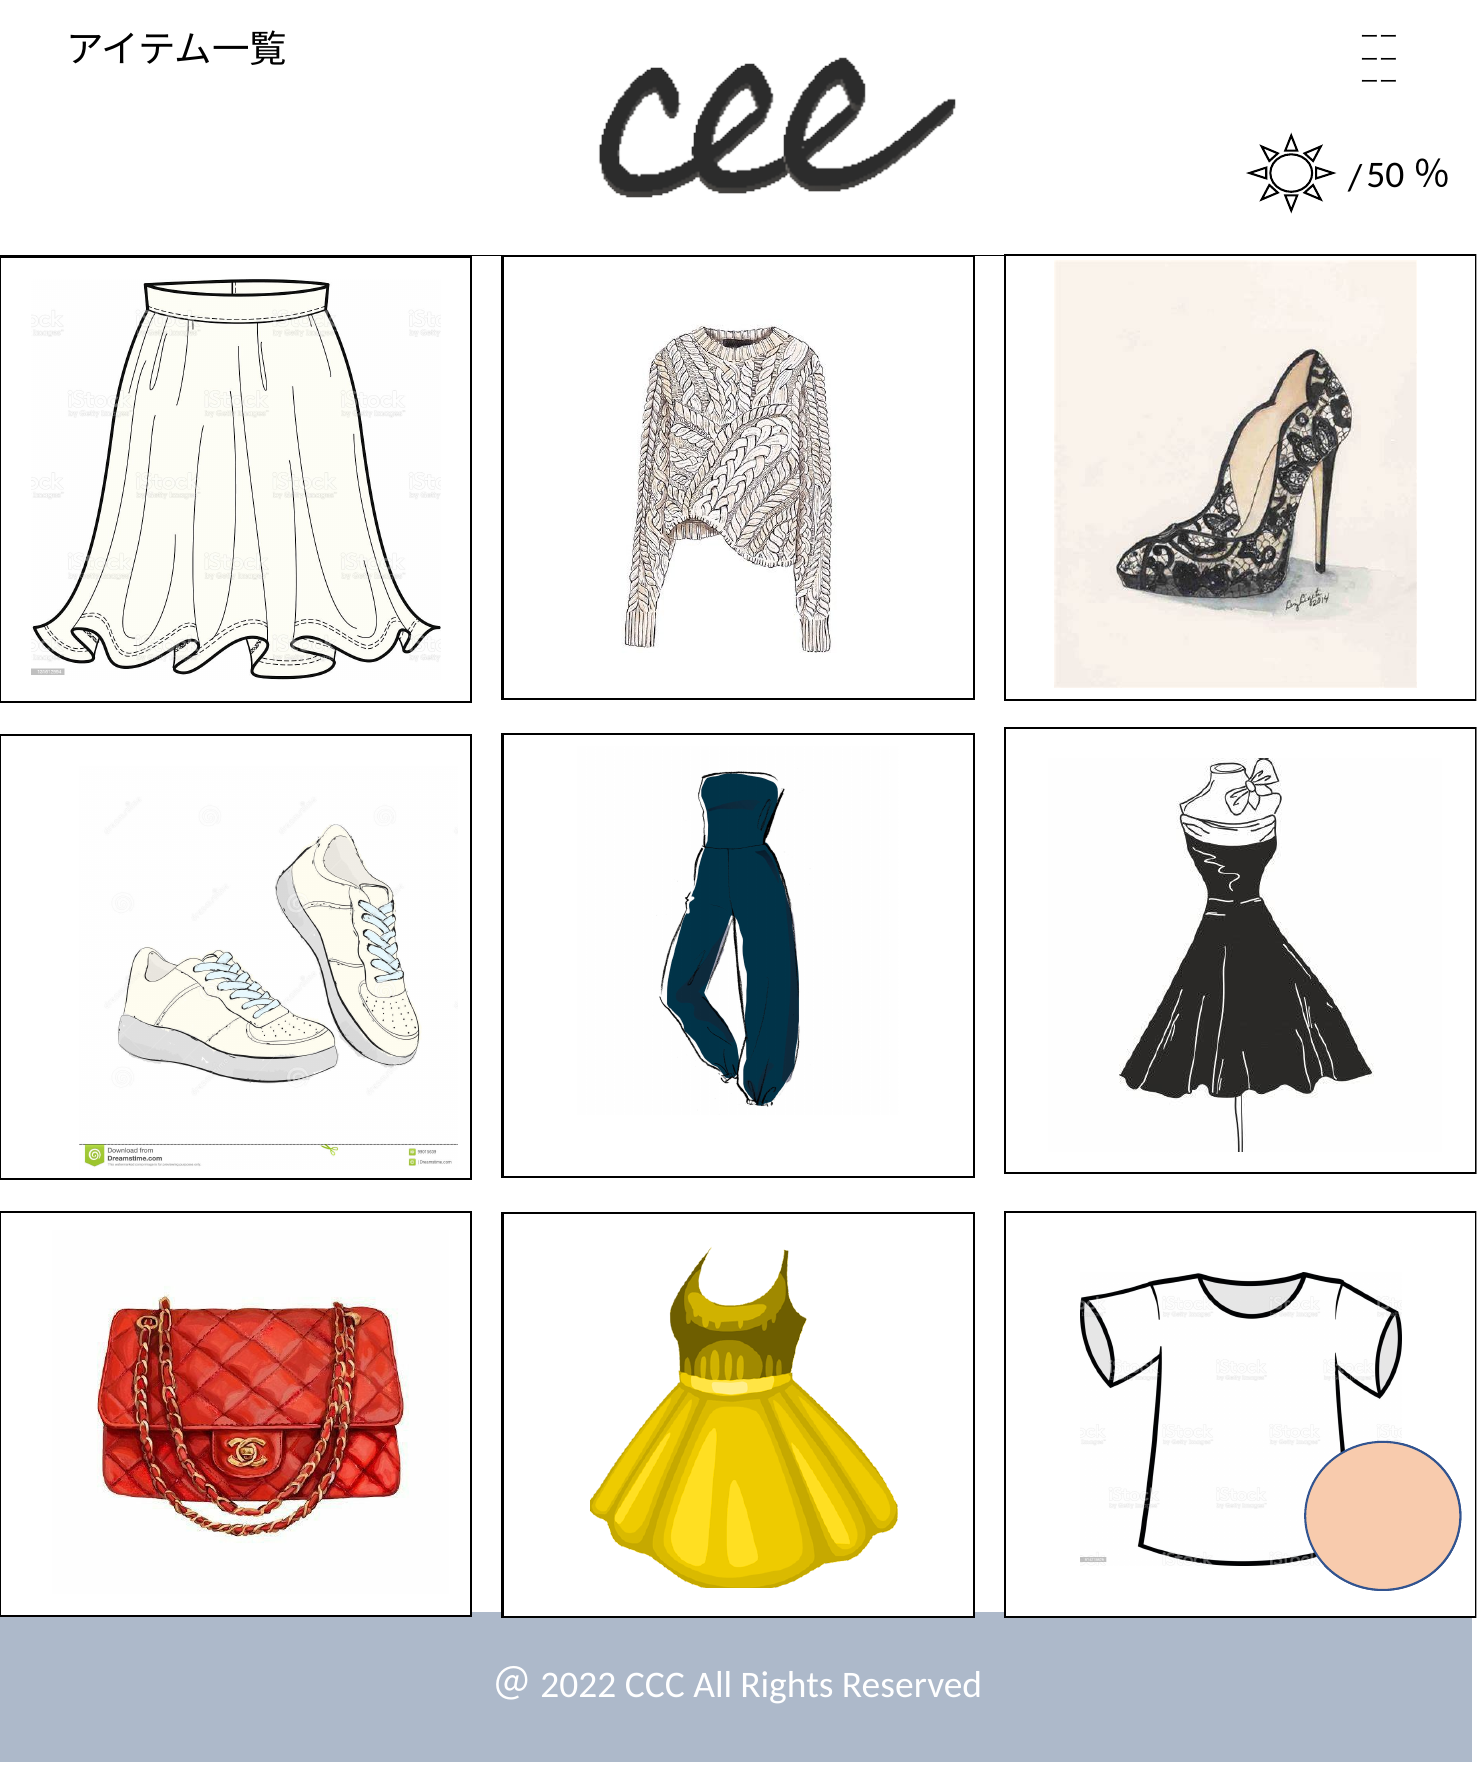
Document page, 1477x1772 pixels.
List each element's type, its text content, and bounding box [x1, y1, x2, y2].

picture [577, 744, 912, 1163]
picture [394, 0, 1417, 697]
text_box [1004, 256, 1477, 701]
text_box アイテム一覧 [51, 17, 342, 78]
text_box [1324, 1443, 1462, 1591]
text_box [501, 265, 975, 700]
text_box [0, 734, 472, 1180]
text_box [1315, 166, 1333, 180]
text_box / [1333, 145, 1405, 206]
text_box [0, 1211, 472, 1617]
picture [32, 1230, 449, 1594]
text_box [1259, 144, 1324, 202]
text_box [501, 733, 975, 1178]
text_box 50％ [1351, 142, 1477, 203]
text_box [0, 256, 472, 703]
text_box [501, 1212, 975, 1618]
text_box [1004, 727, 1477, 1174]
text_box [0, 1612, 1472, 1762]
text_box [1283, 194, 1299, 214]
text_box [1283, 132, 1299, 152]
text_box [1246, 166, 1268, 180]
text_box [1004, 1211, 1477, 1618]
picture [1080, 1272, 1402, 1566]
text_box ーー ーー ーー [1346, 17, 1477, 100]
picture [1039, 758, 1442, 1160]
picture [590, 1198, 918, 1588]
text_box ＠2022 CCC All Rights Reserved [479, 1652, 1158, 1713]
picture [31, 766, 464, 1170]
picture [31, 279, 441, 680]
